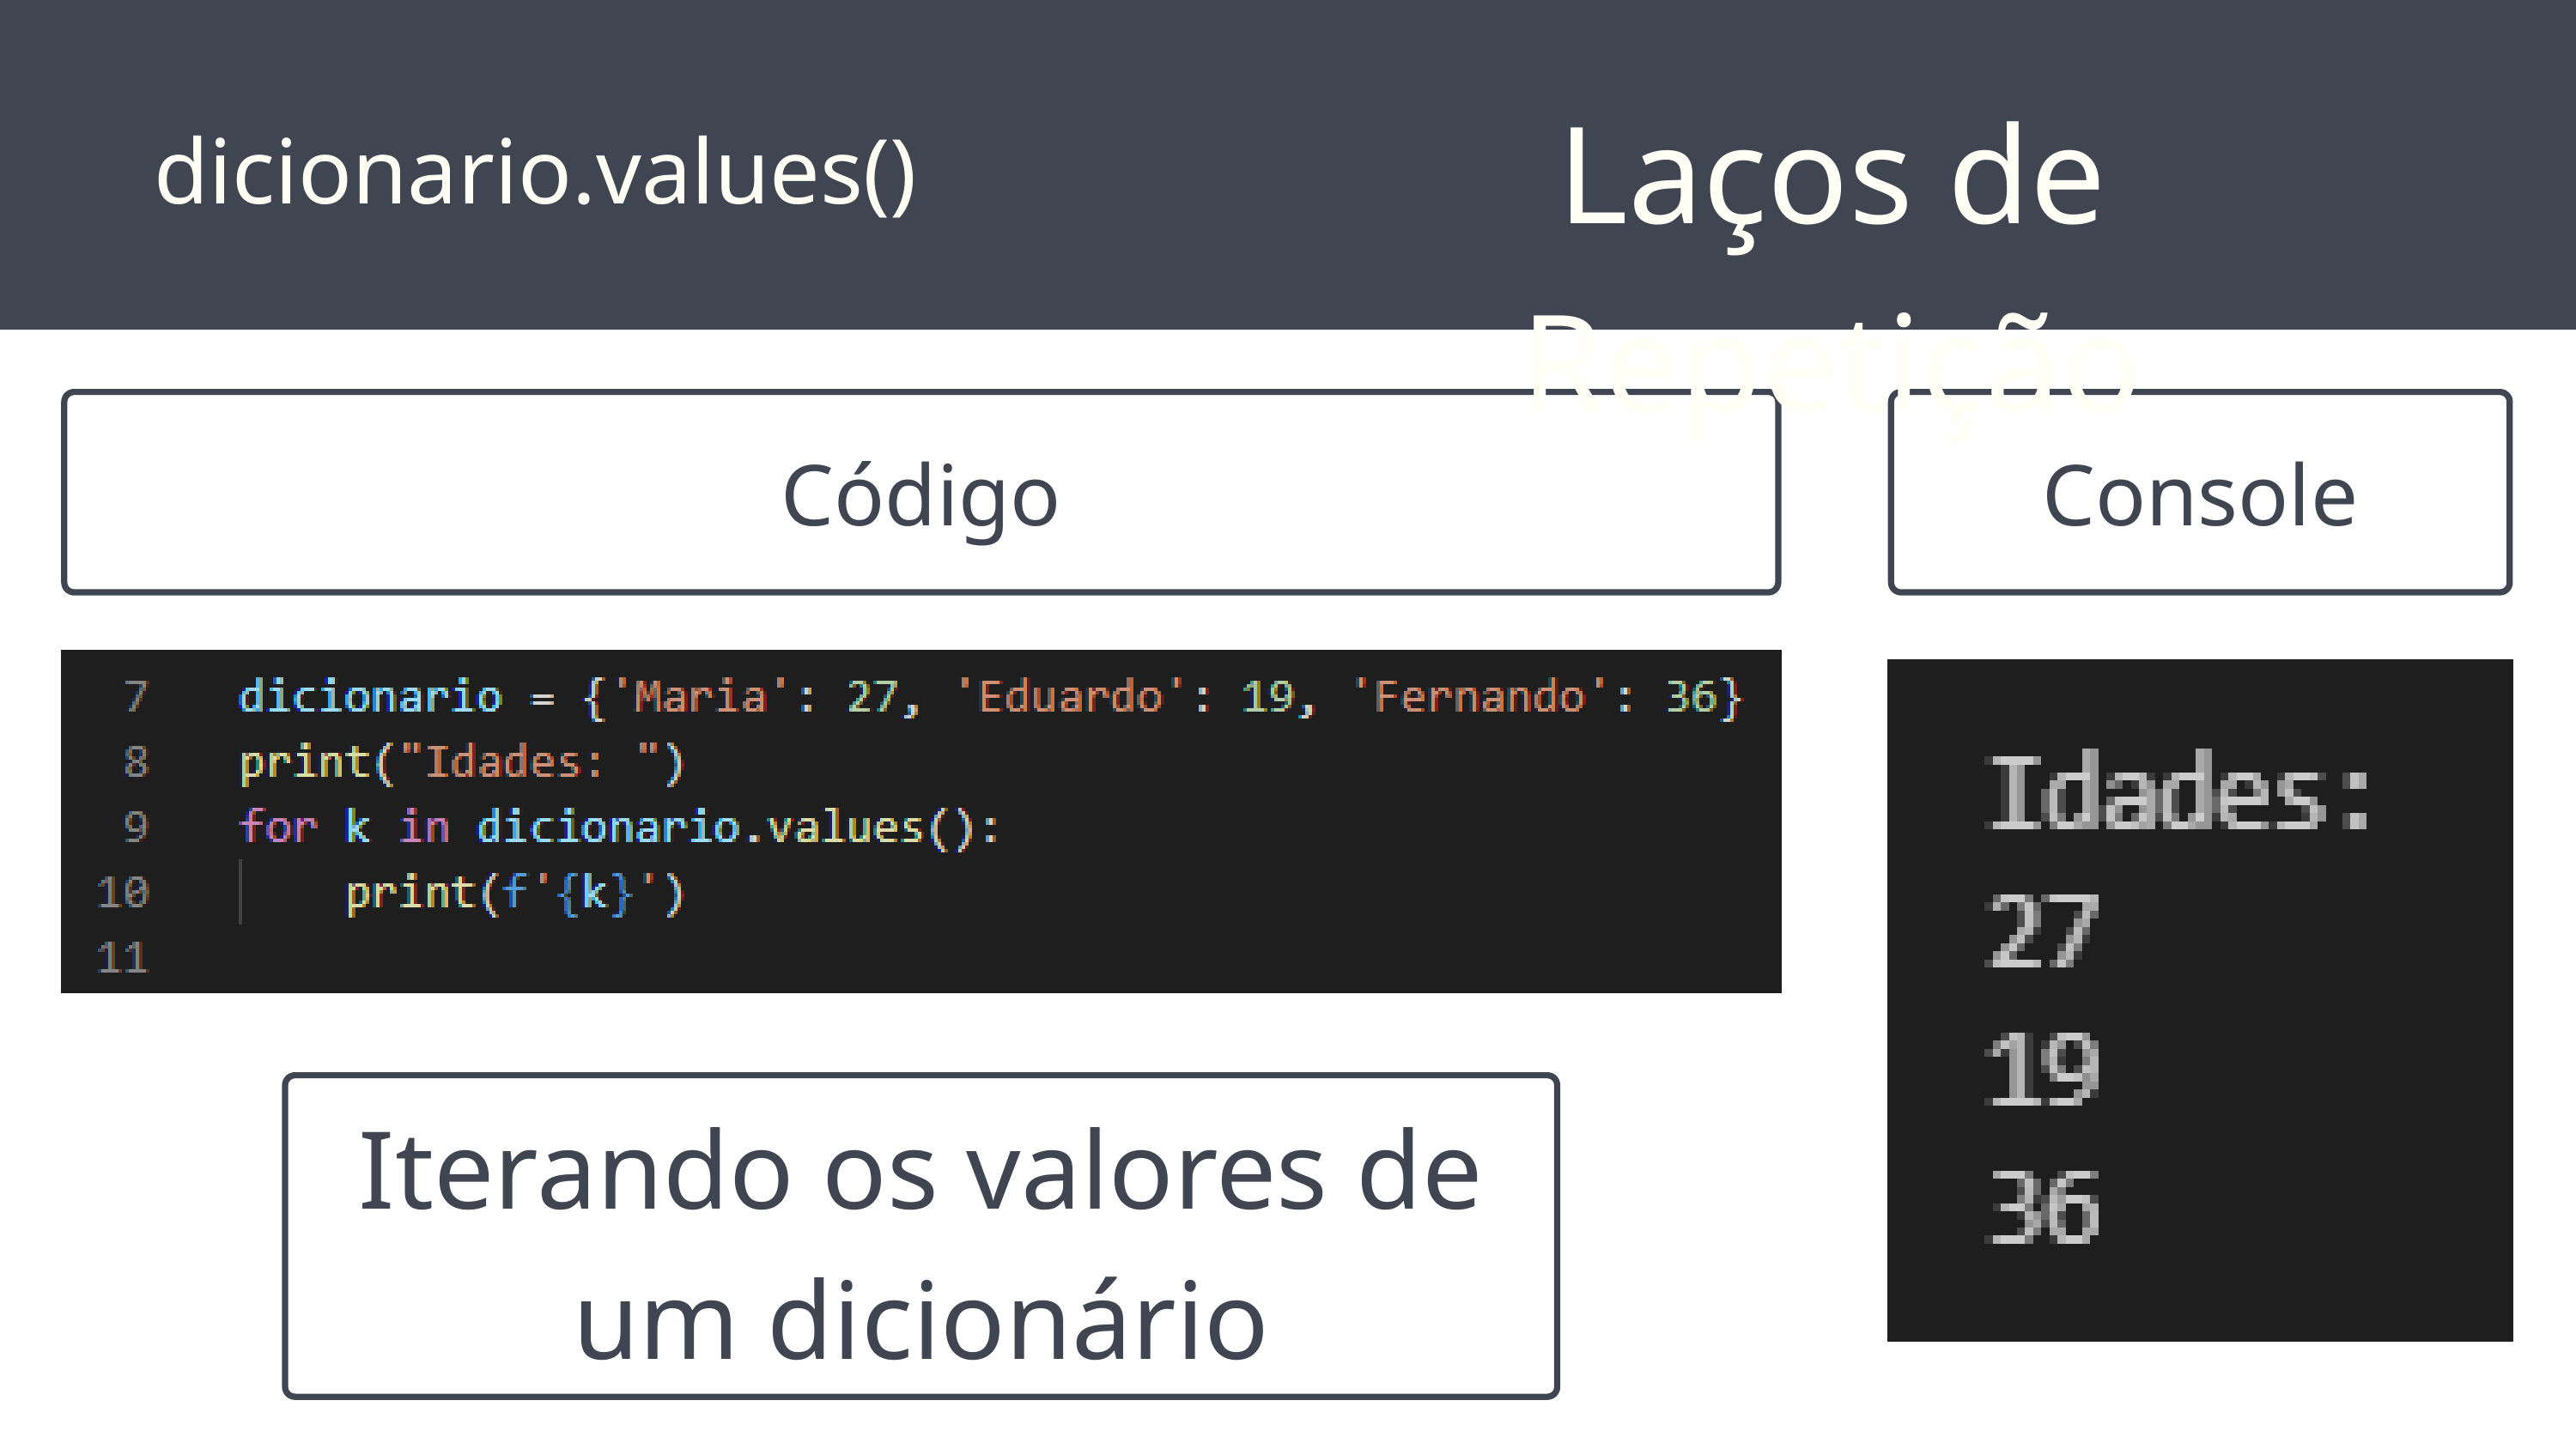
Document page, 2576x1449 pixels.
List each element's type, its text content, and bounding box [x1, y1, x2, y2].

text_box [282, 1071, 1561, 1401]
picture [60, 650, 1782, 994]
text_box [1887, 388, 2513, 596]
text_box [0, 0, 2576, 330]
text_box Laços de Repetição [1233, 340, 2432, 439]
picture [1887, 659, 2513, 1342]
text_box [60, 388, 1782, 596]
